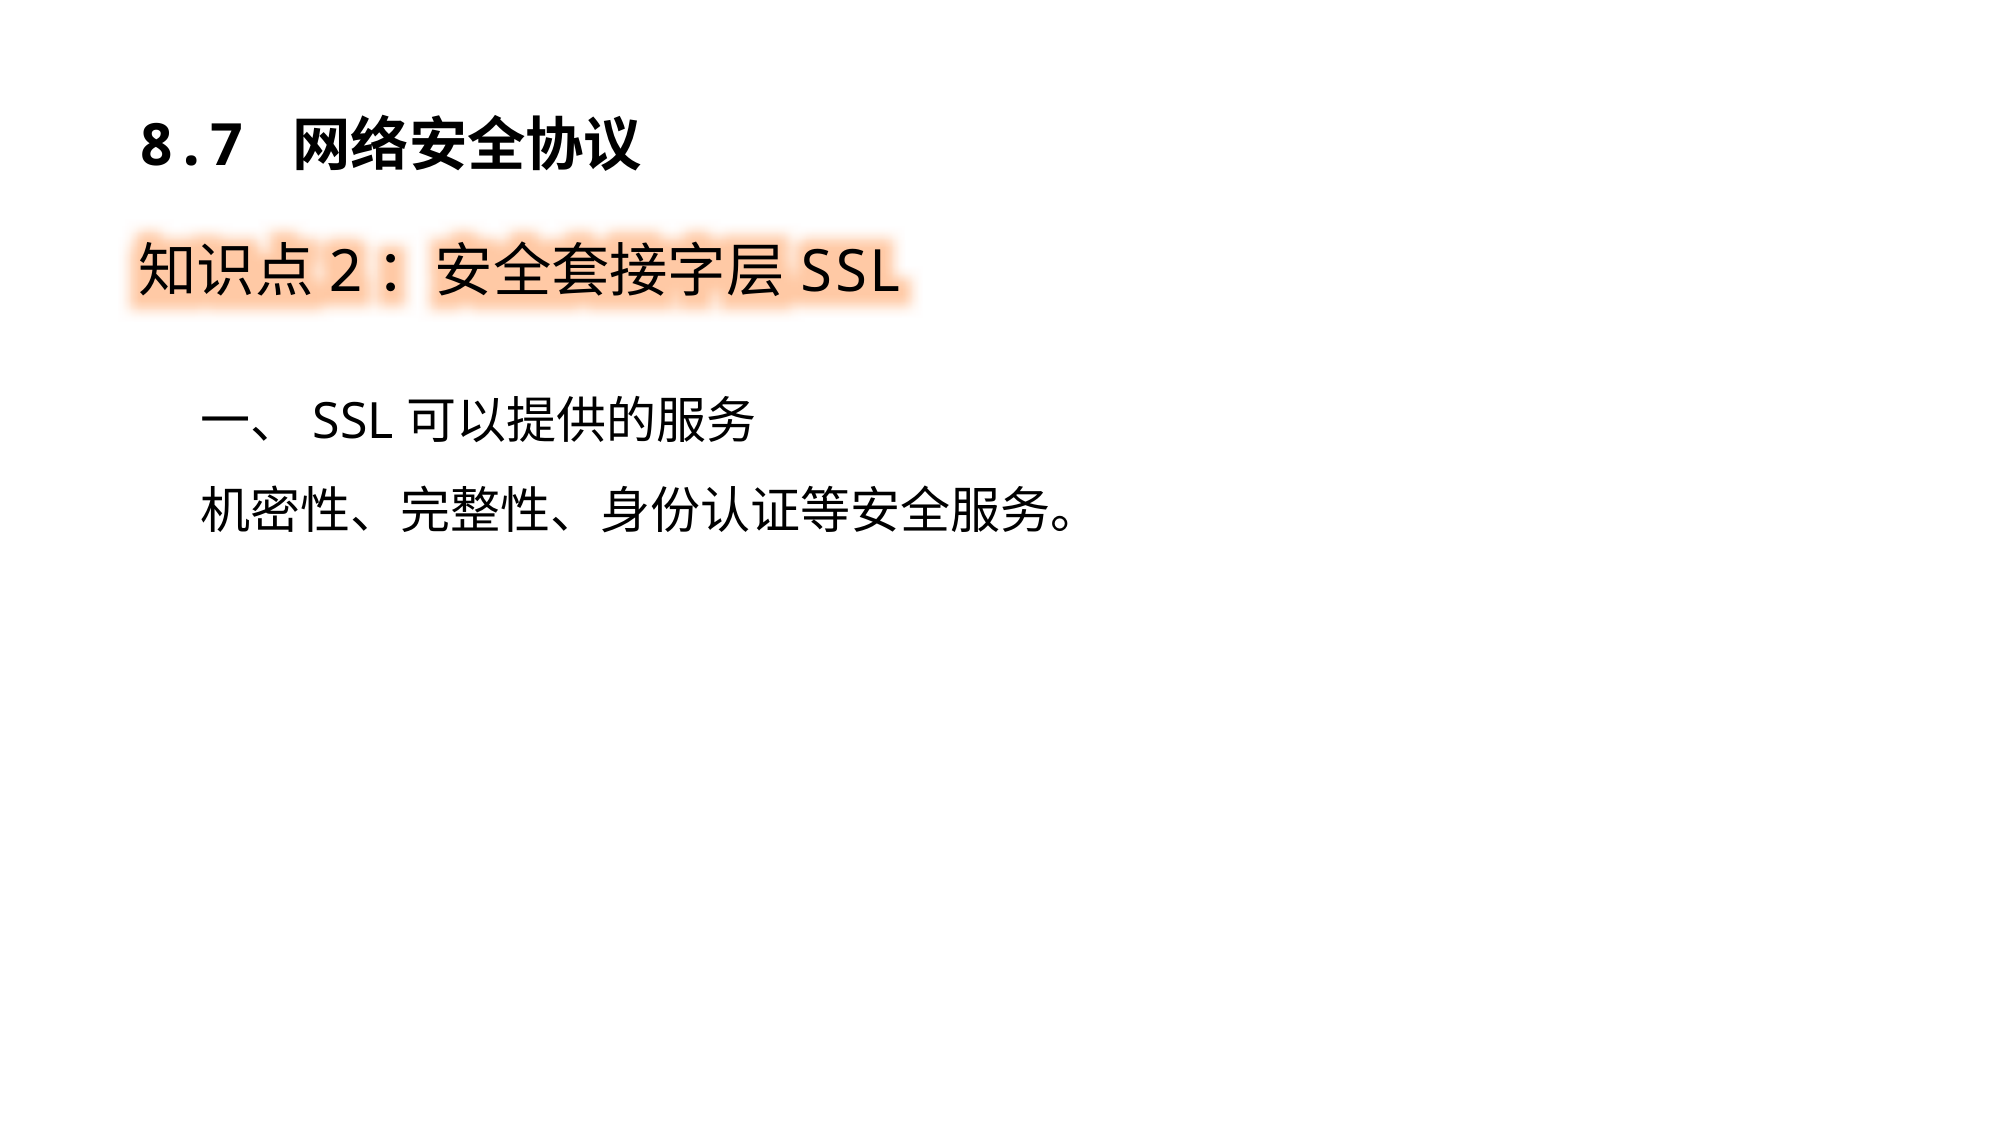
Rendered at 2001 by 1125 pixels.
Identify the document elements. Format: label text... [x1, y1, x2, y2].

text_box 知识点2：安全套接字层SSL [120, 172, 1945, 329]
table_cell y [118, 170, 1949, 335]
text_box 8.7 网络安全协议 [120, 97, 1568, 159]
table_cell b [114, 166, 1954, 339]
text_box 一、SSL可以提供的服务 机密性、完整性、身份认证等安全服务。 [186, 350, 1917, 546]
